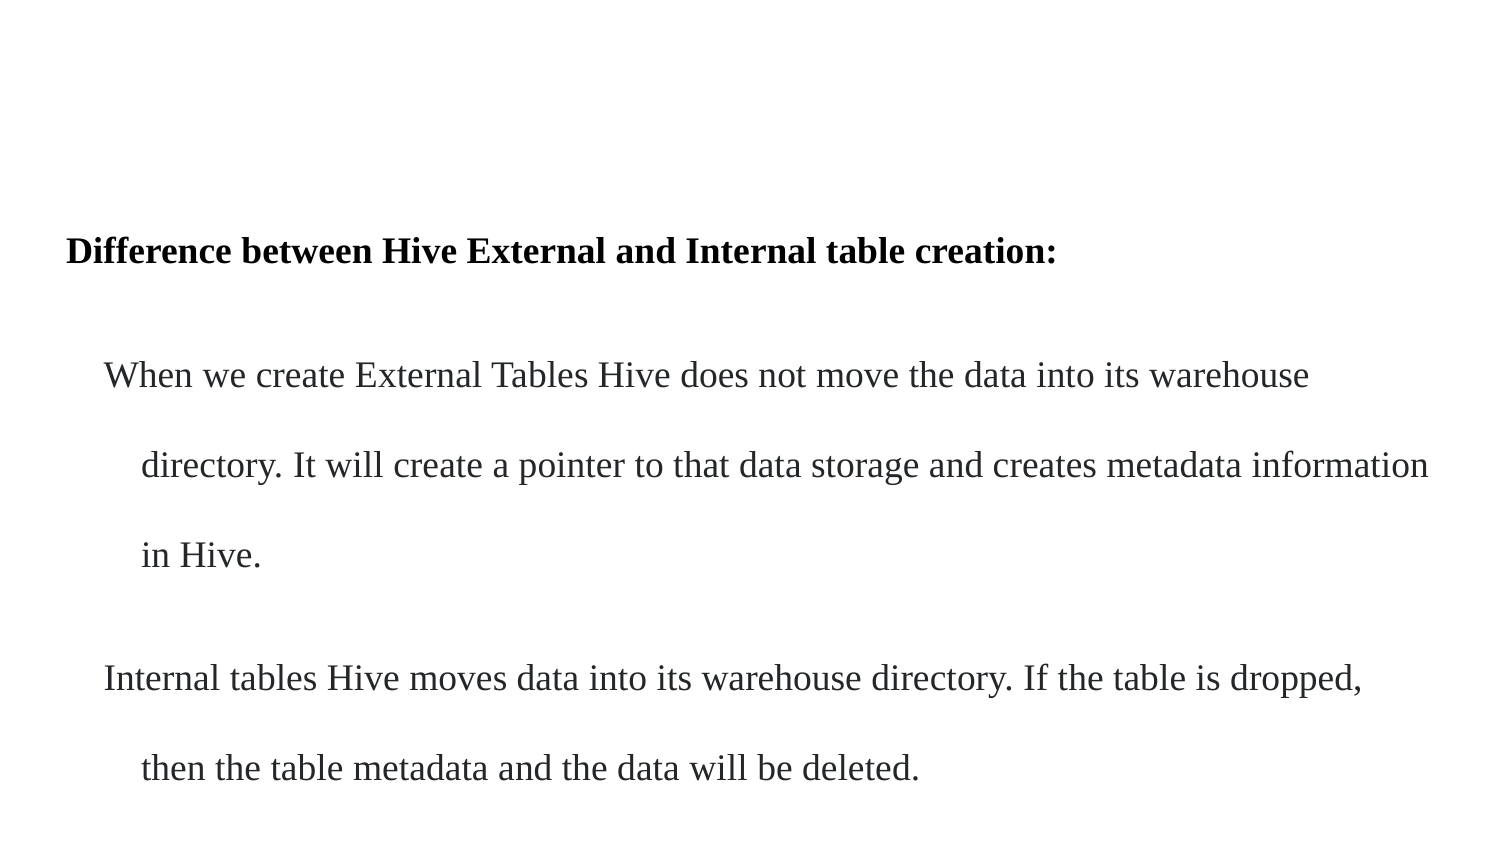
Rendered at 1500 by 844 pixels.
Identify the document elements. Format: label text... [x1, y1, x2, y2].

list Difference between Hive External and Internal table creation: When we create External Tables Hive does not move the data into its warehouse directory. It will create a pointer to that data storage and creates metadata information in Hive. Internal tables Hive moves data into its warehouse directory. If the table is dropped, then the table metadata and the data will be deleted. [51, 189, 1449, 797]
